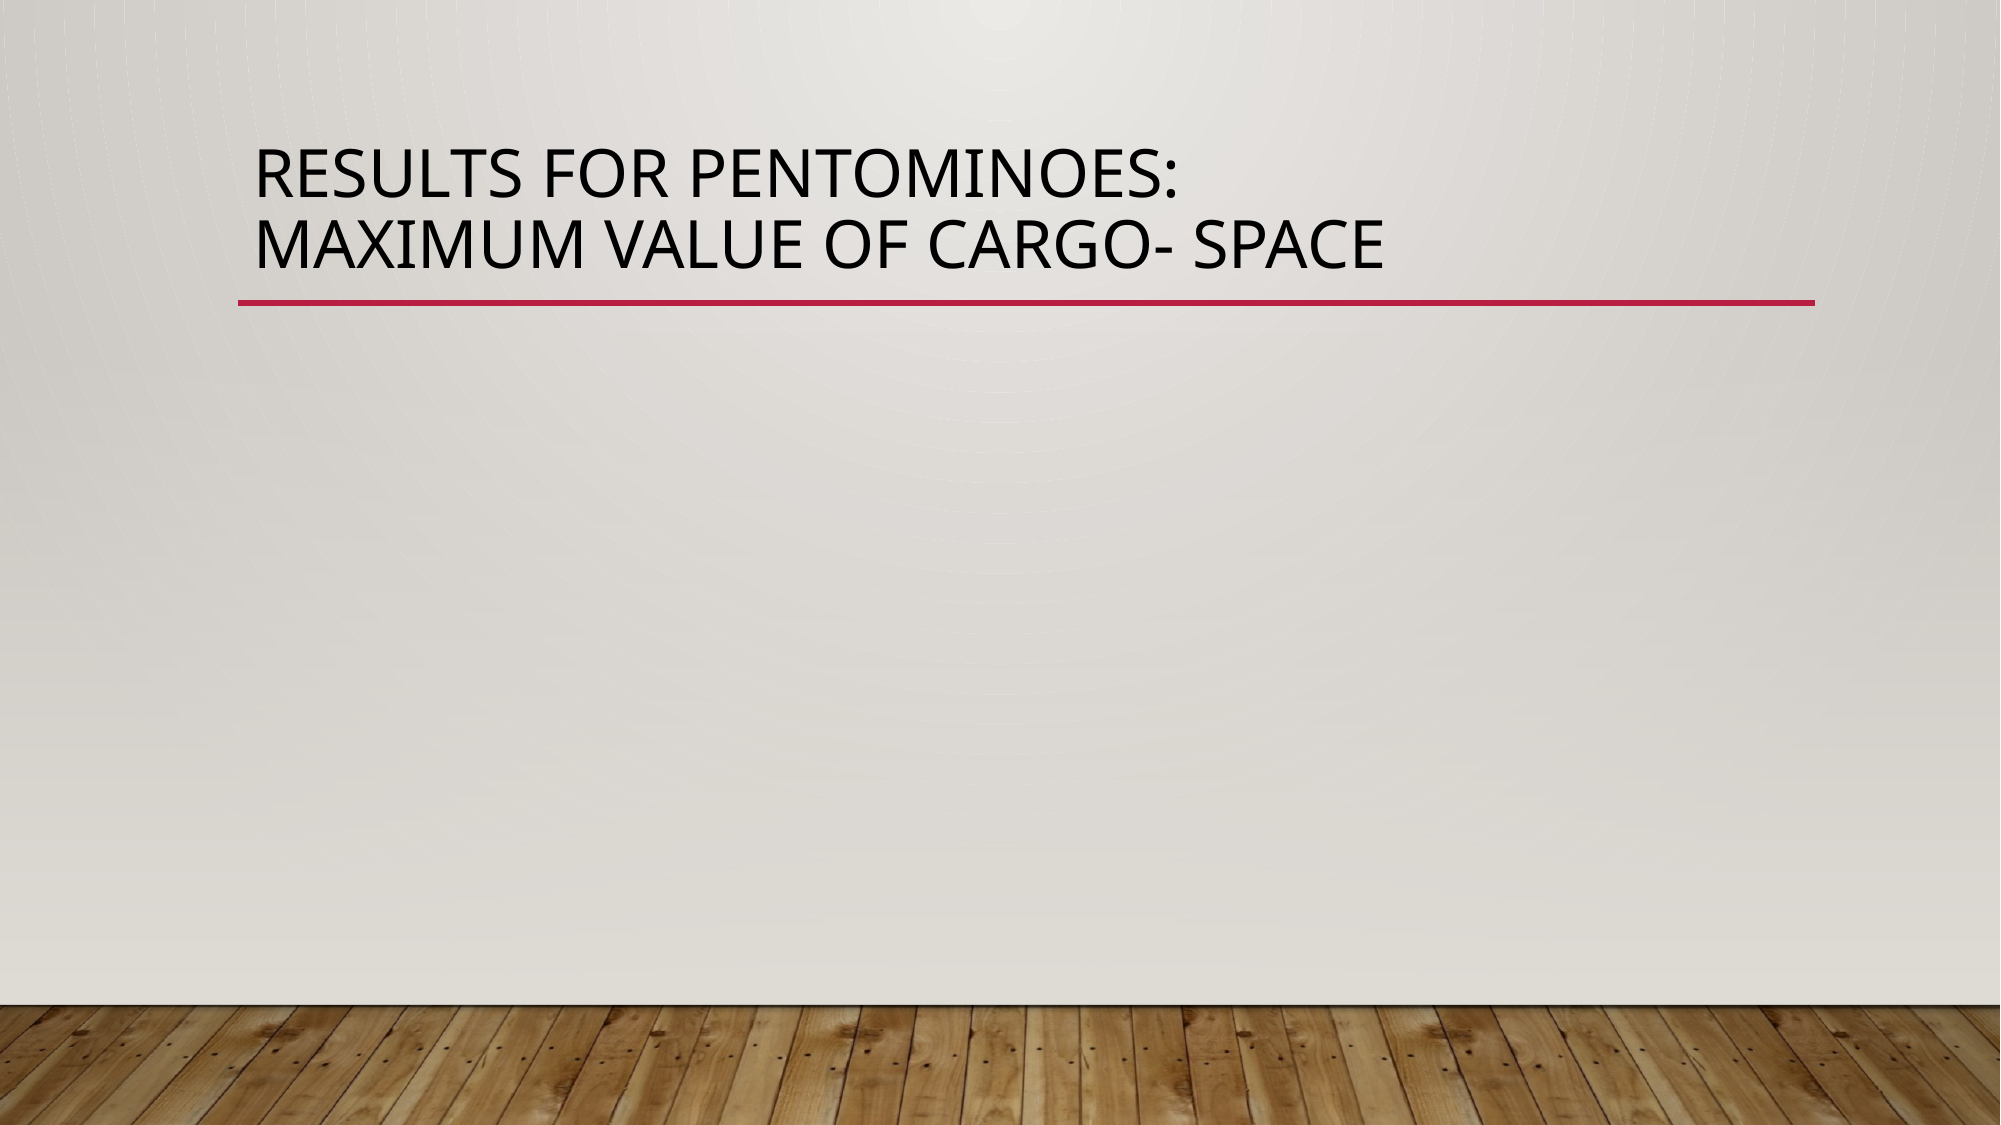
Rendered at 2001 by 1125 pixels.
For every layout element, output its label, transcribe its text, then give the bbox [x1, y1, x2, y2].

title Results for Pentominoes: Maximum value of Cargo- space [238, 131, 1814, 305]
picture [0, 1005, 2000, 1125]
